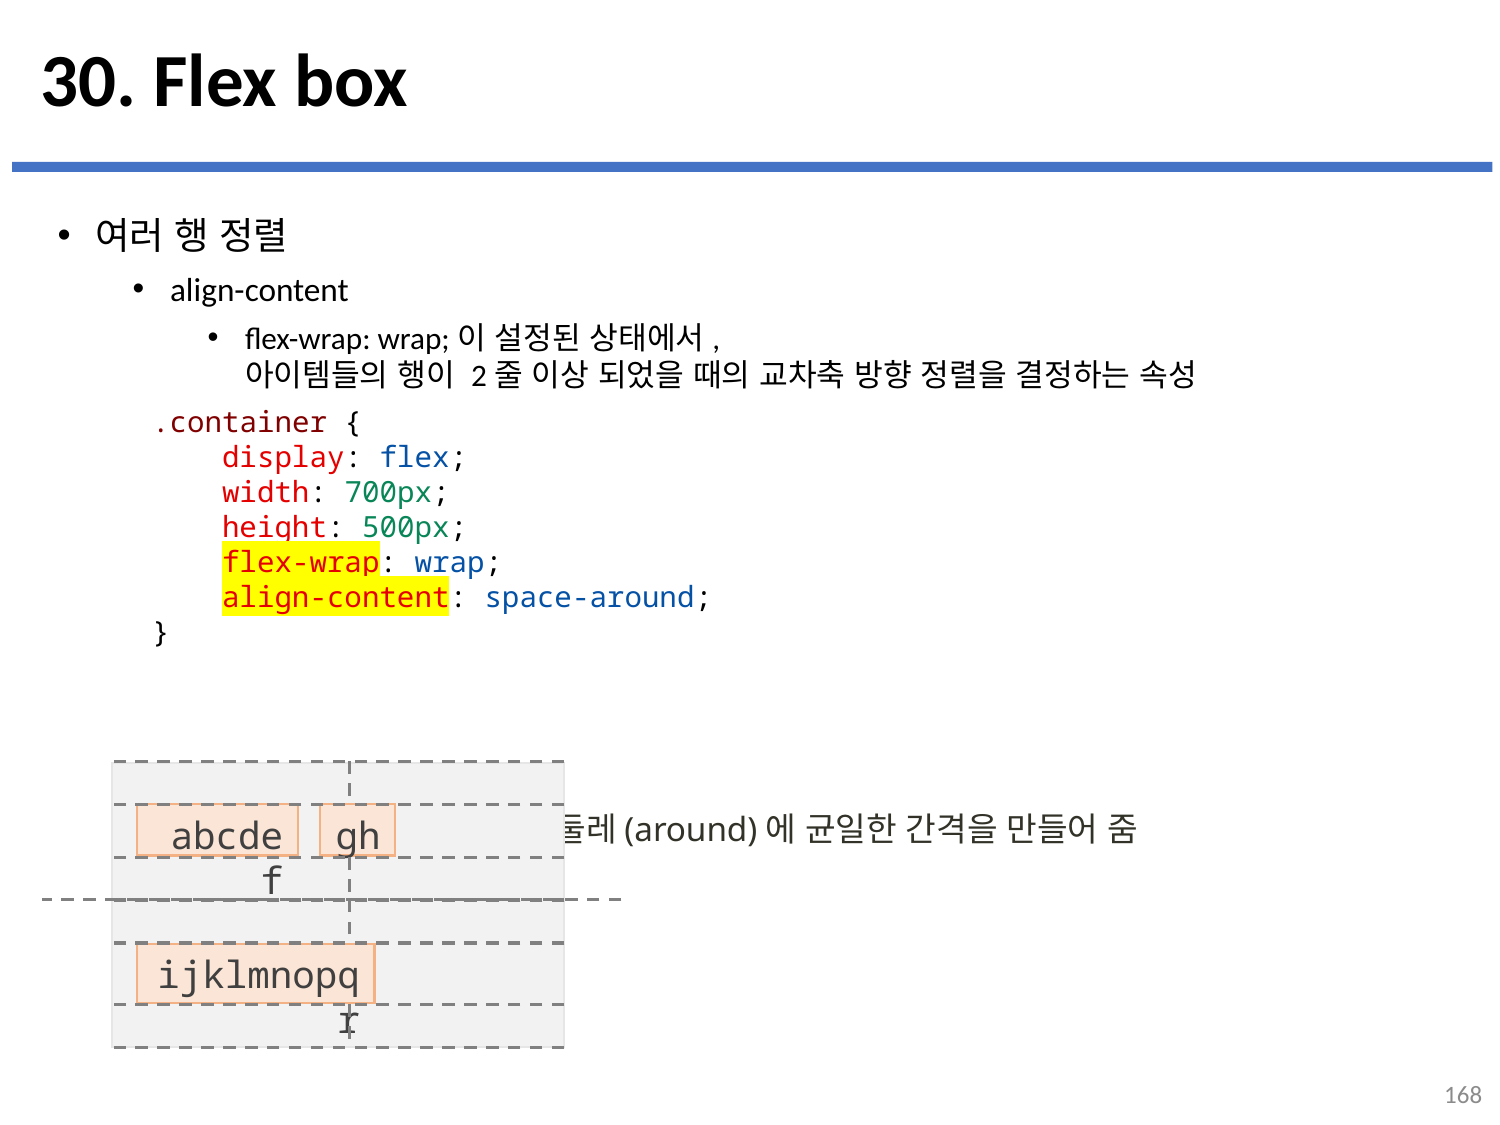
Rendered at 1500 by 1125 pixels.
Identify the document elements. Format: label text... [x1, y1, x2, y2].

text_box [350, 858, 565, 899]
text_box abcdef [136, 805, 299, 857]
text_box [111, 901, 349, 1048]
text_box [350, 1005, 565, 1047]
text_box [111, 762, 349, 899]
slide_number 168 [1159, 1063, 1498, 1124]
text_box gh [319, 805, 396, 857]
title 30. Flex box [25, 32, 1475, 132]
text_box [350, 762, 565, 804]
text_box [350, 901, 565, 942]
text_box [376, 944, 565, 1004]
text_box ijklmnopqr [136, 944, 376, 1004]
text_box [396, 805, 565, 857]
list 여러 행 정렬 align-content flex-wrap: wrap;이 설정된 상태에서, 아이템들의 행이 2줄 이상 되었을 때의 교차축 방향 정렬을 결정하는 속성 space-around – 아이템들의 둘레(around)에 균일한 간격을 만들어 줌 [42, 204, 1453, 1104]
text_box .container { display: flex; width: 700px; height: 500px; flex-wrap: wrap; align-content: space-around; } [137, 396, 891, 656]
